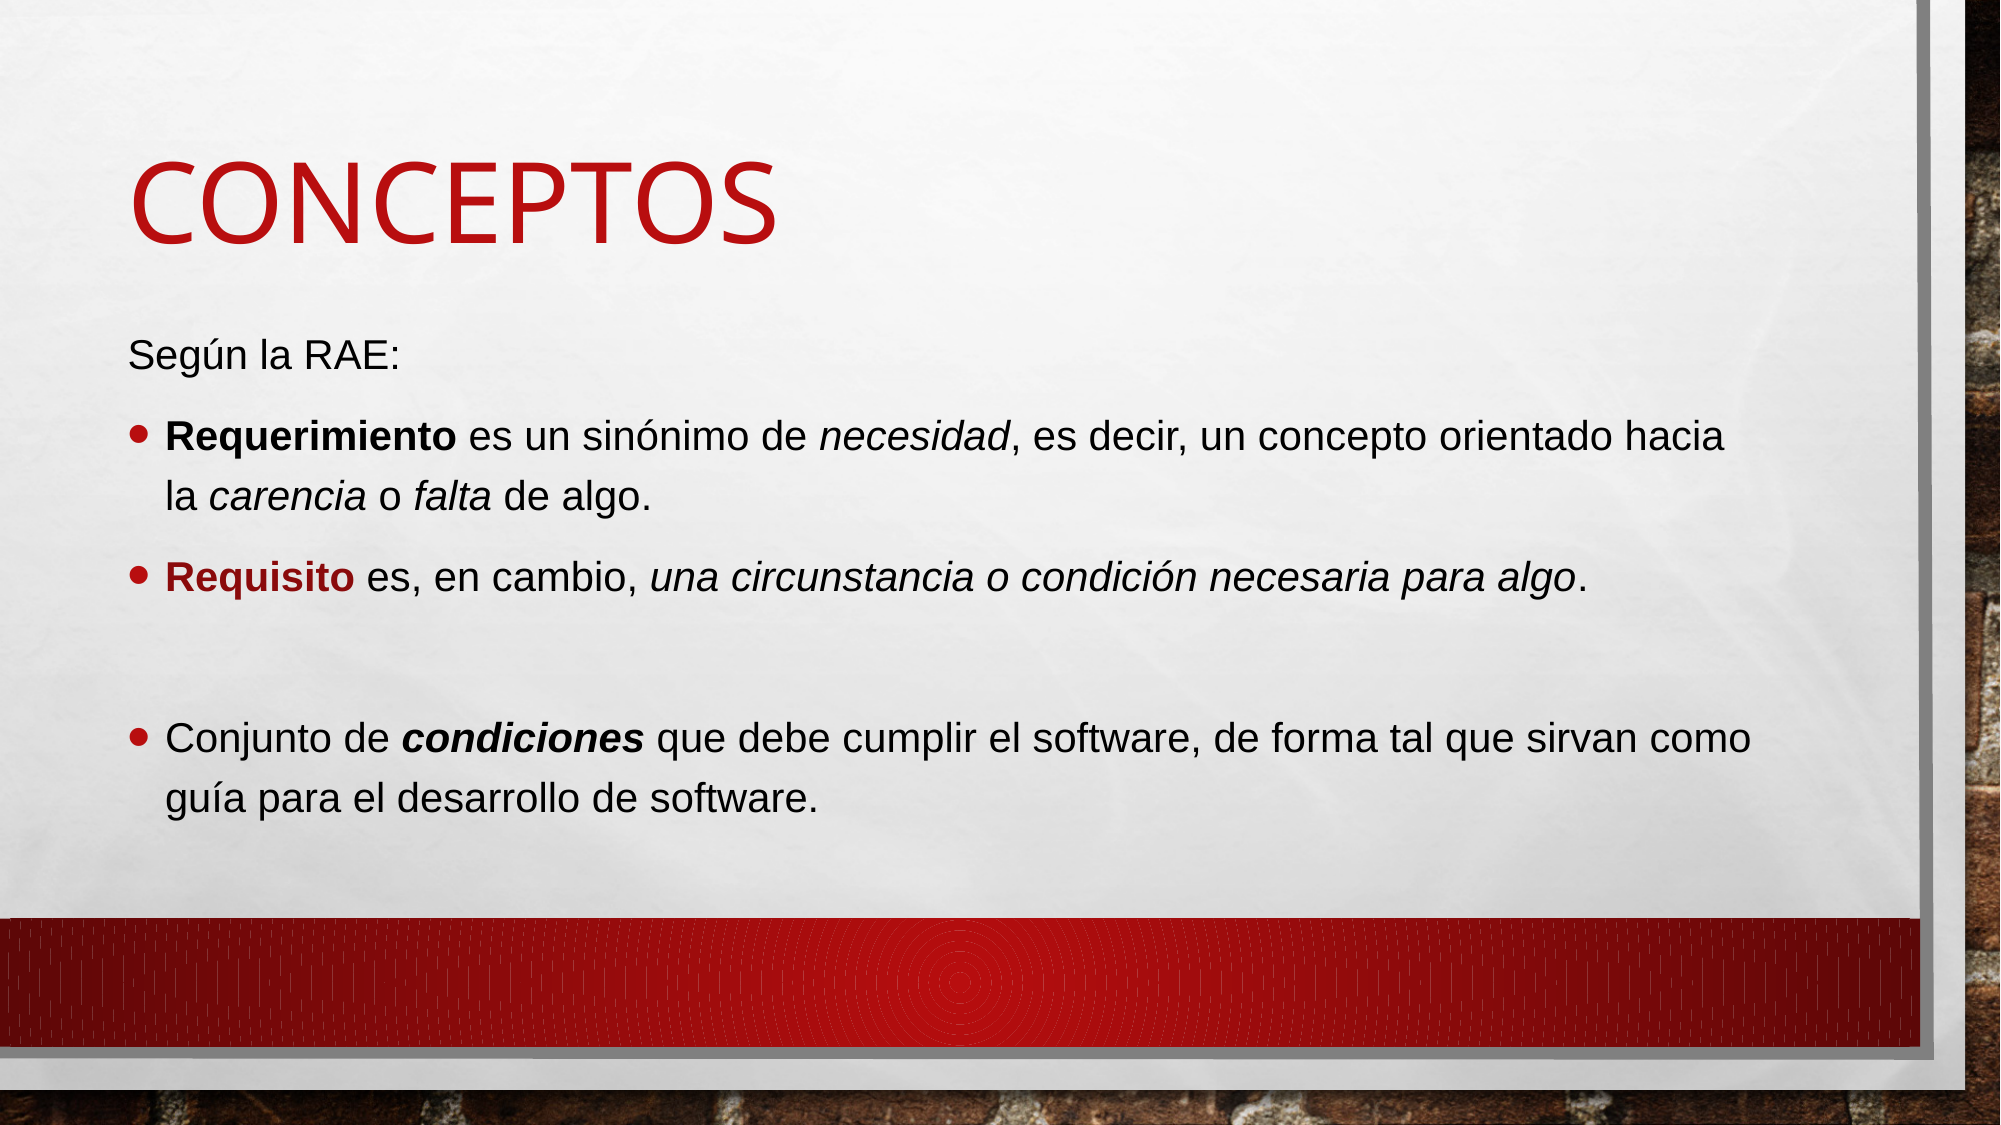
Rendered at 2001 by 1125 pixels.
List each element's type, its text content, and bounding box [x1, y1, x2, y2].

picture [0, 0, 2000, 1125]
list Según la RAE: Requerimiento es un sinónimo de necesidad, es decir, un concepto orientado hacia la carencia o falta de algo. Requisito es, en cambio, una circunstancia o condición necesaria para algo. Conjunto de condiciones que debe cumplir el software, de forma tal que sirvan como guía para el desarrollo de software. [112, 338, 1818, 882]
title conceptos [112, 112, 1818, 302]
